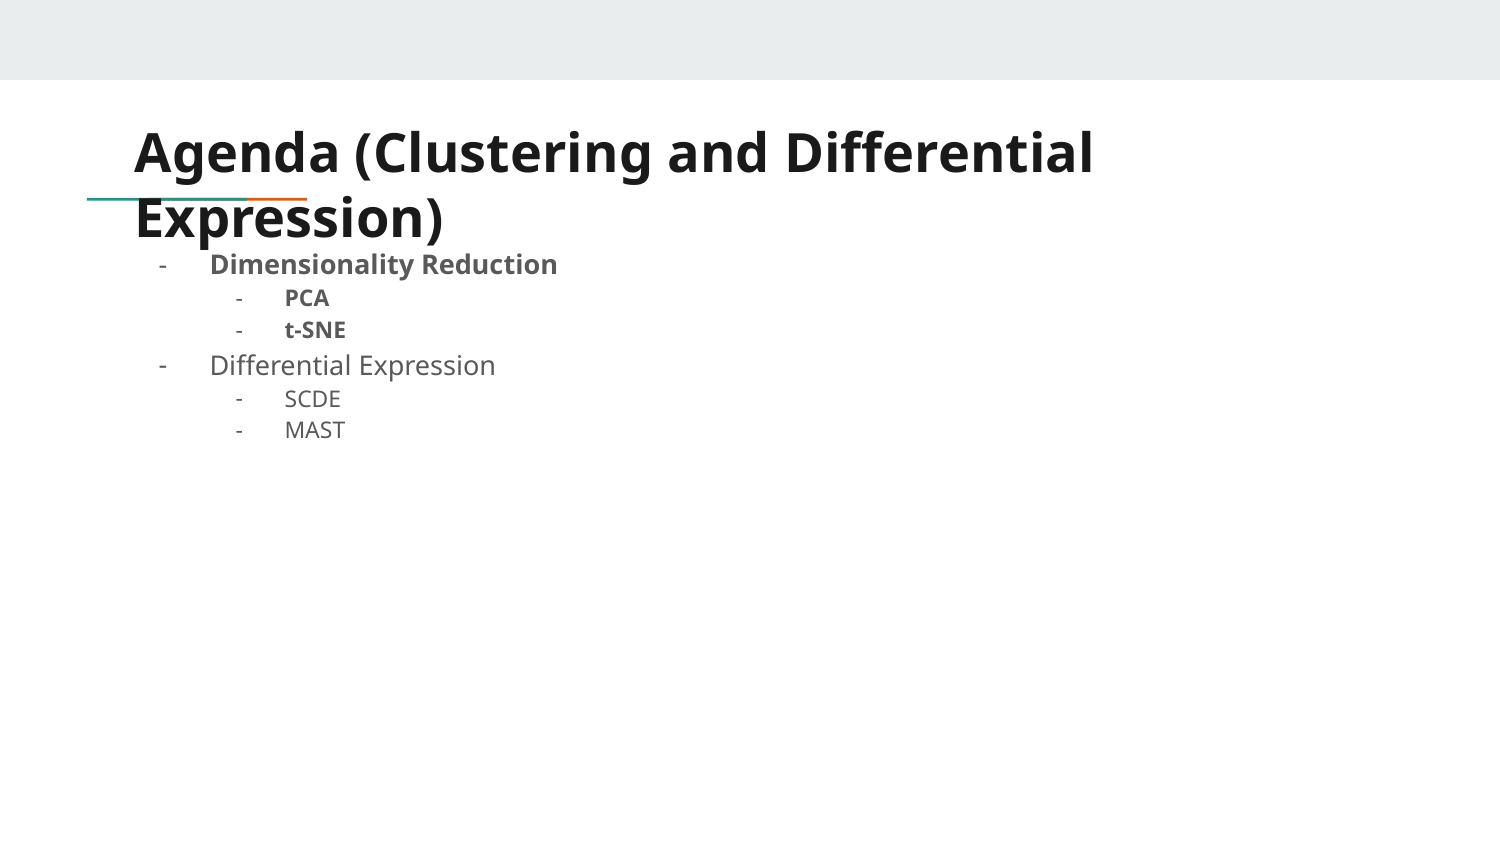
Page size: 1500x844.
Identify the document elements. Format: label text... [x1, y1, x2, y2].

title Agenda (Clustering and Differential Expression) [119, 103, 1381, 192]
list Dimensionality Reduction PCA t-SNE Differential Expression SCDE MAST [119, 227, 1381, 712]
